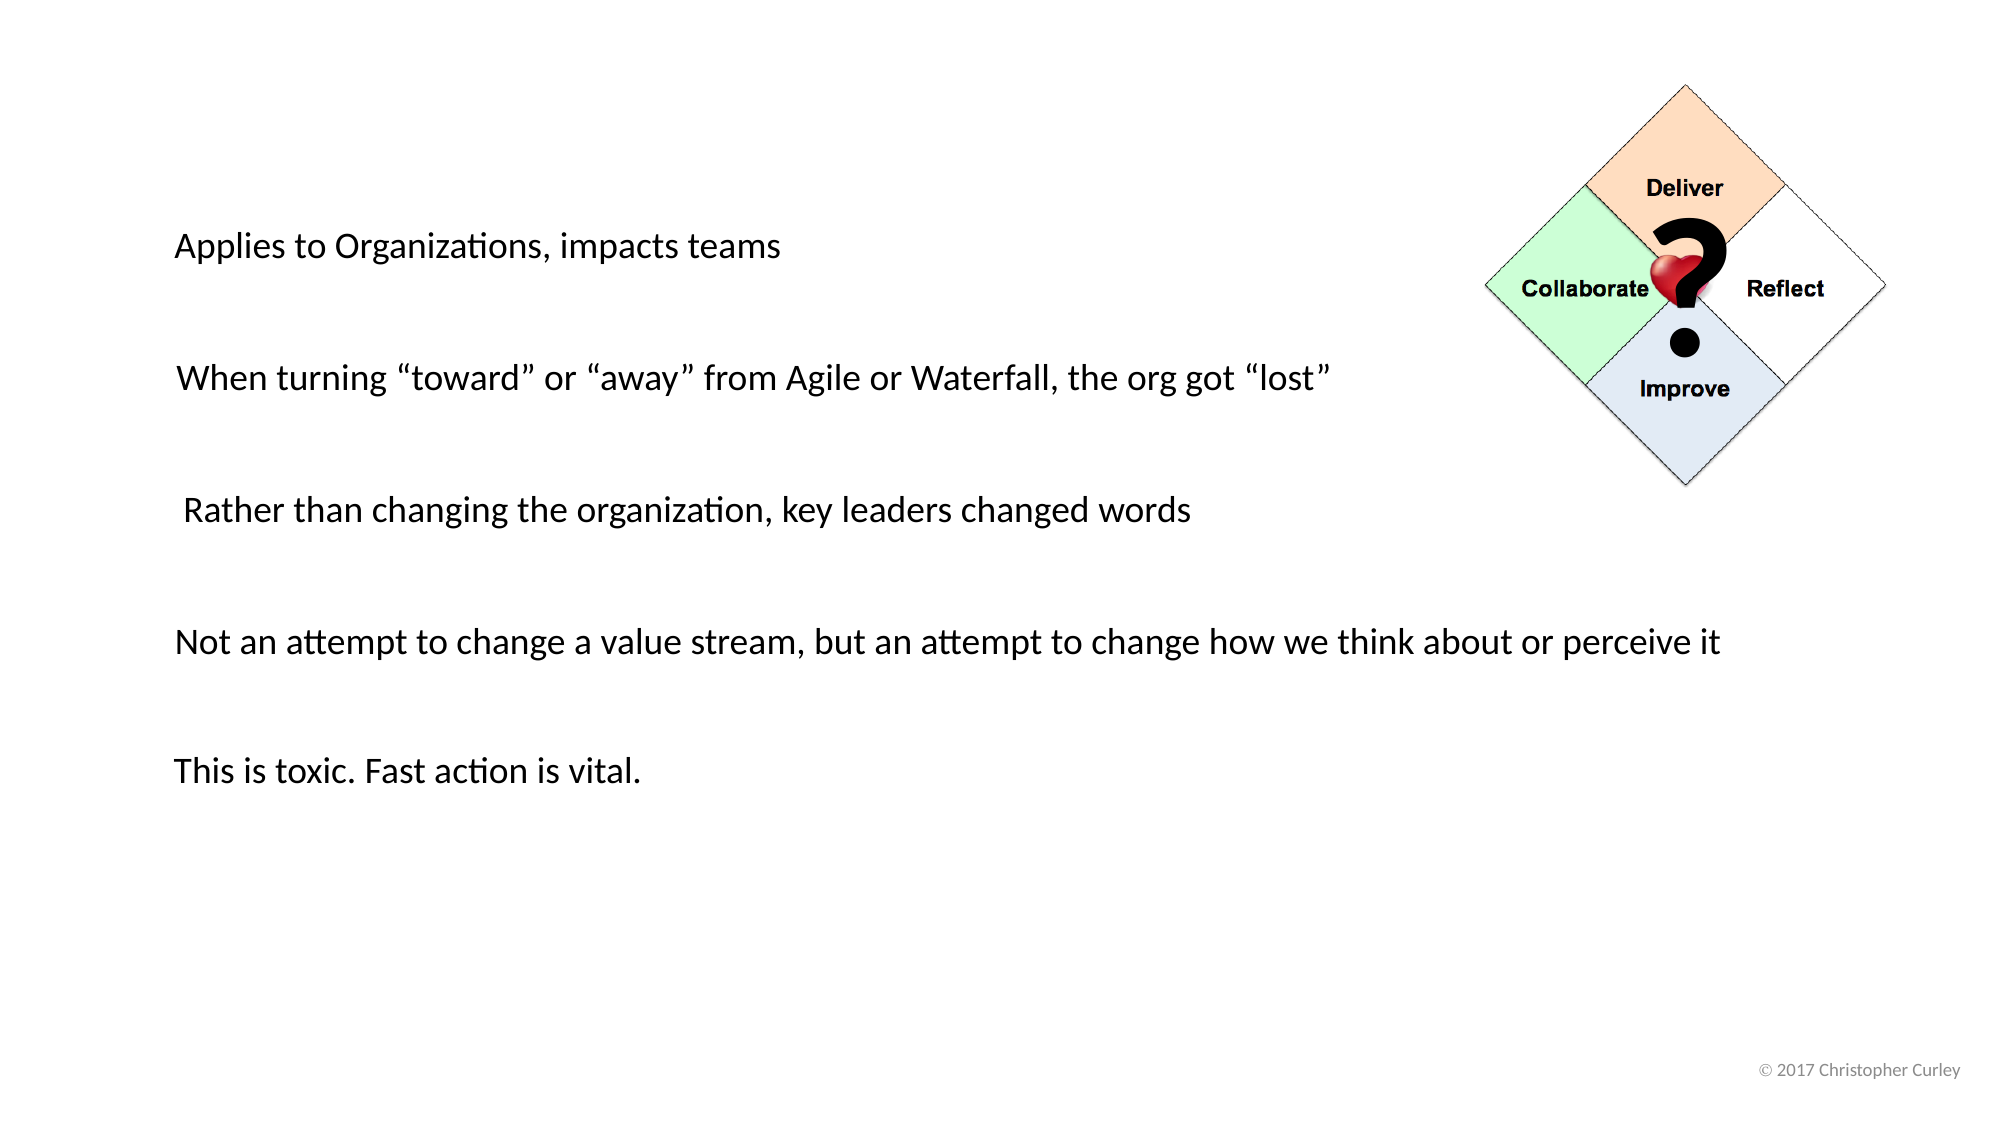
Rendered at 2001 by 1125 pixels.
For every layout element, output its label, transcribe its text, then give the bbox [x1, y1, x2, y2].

text_box This is toxic. Fast action is vital. [158, 738, 658, 799]
picture [1480, 81, 1889, 488]
text_box Rather than changing the organization, key leaders changed words [168, 477, 1208, 538]
text_box When turning “toward” or “away” from Agile or Waterfall, the org got “lost” [161, 345, 1348, 406]
footer Ⓒ 2017 Christopher Curley [1738, 1039, 1981, 1100]
text_box Not an attempt to change a value stream, but an attempt to change how we think about or perceive it [160, 610, 1738, 670]
text_box Applies to Organizations, impacts teams [159, 213, 797, 274]
